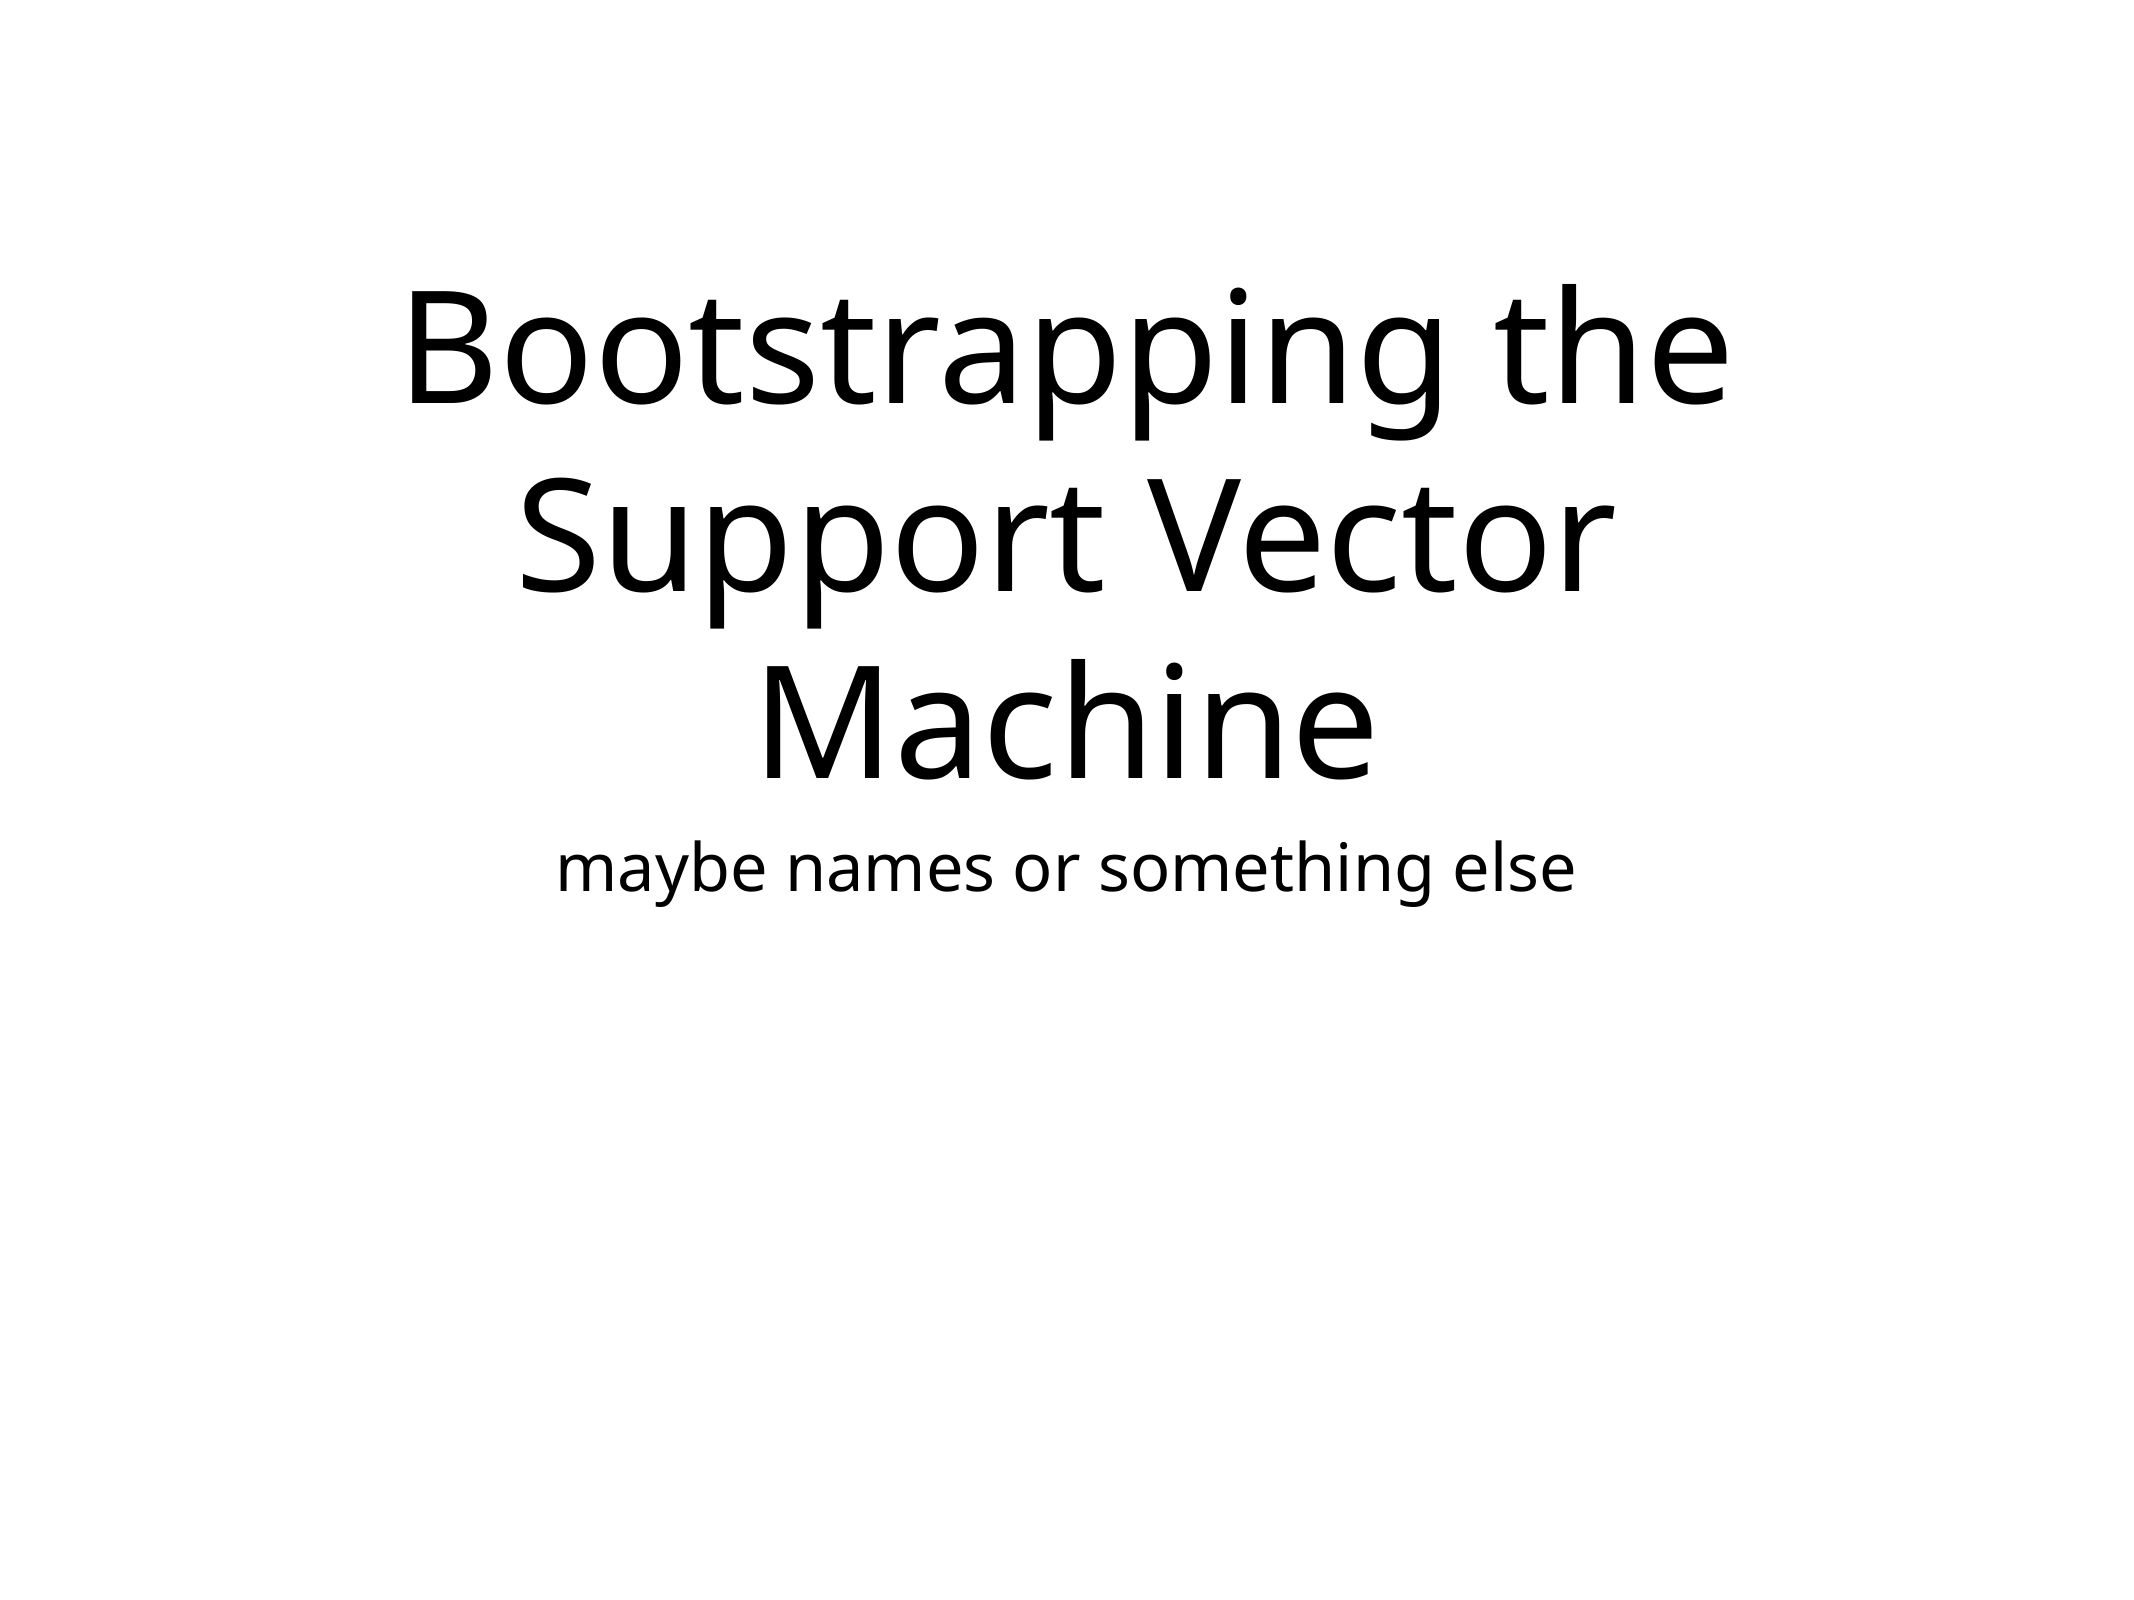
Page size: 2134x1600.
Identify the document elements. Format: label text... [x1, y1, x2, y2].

list maybe names or something else [207, 824, 1926, 1011]
title Bootstrapping the Support Vector Machine [207, 268, 1926, 811]
